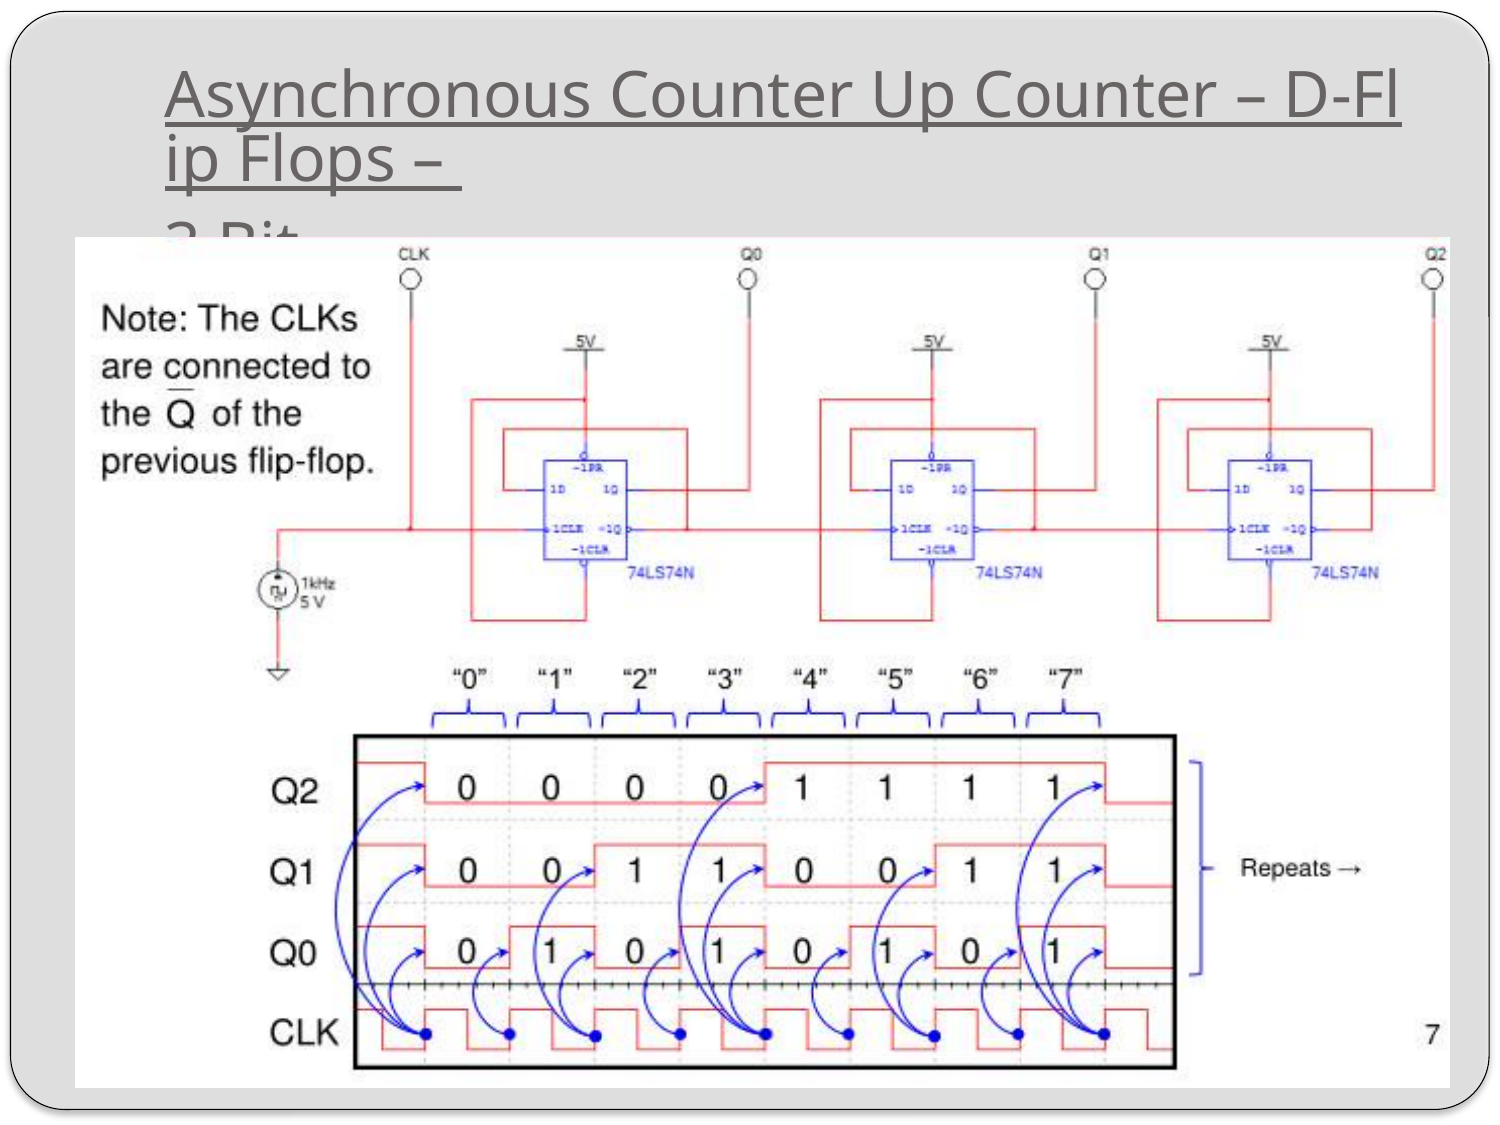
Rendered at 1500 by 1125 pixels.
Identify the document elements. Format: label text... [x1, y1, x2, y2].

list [75, 237, 1451, 1088]
title Asynchronous Counter Up Counter – D-Flip Flops – 3 Bit [150, 45, 1425, 233]
